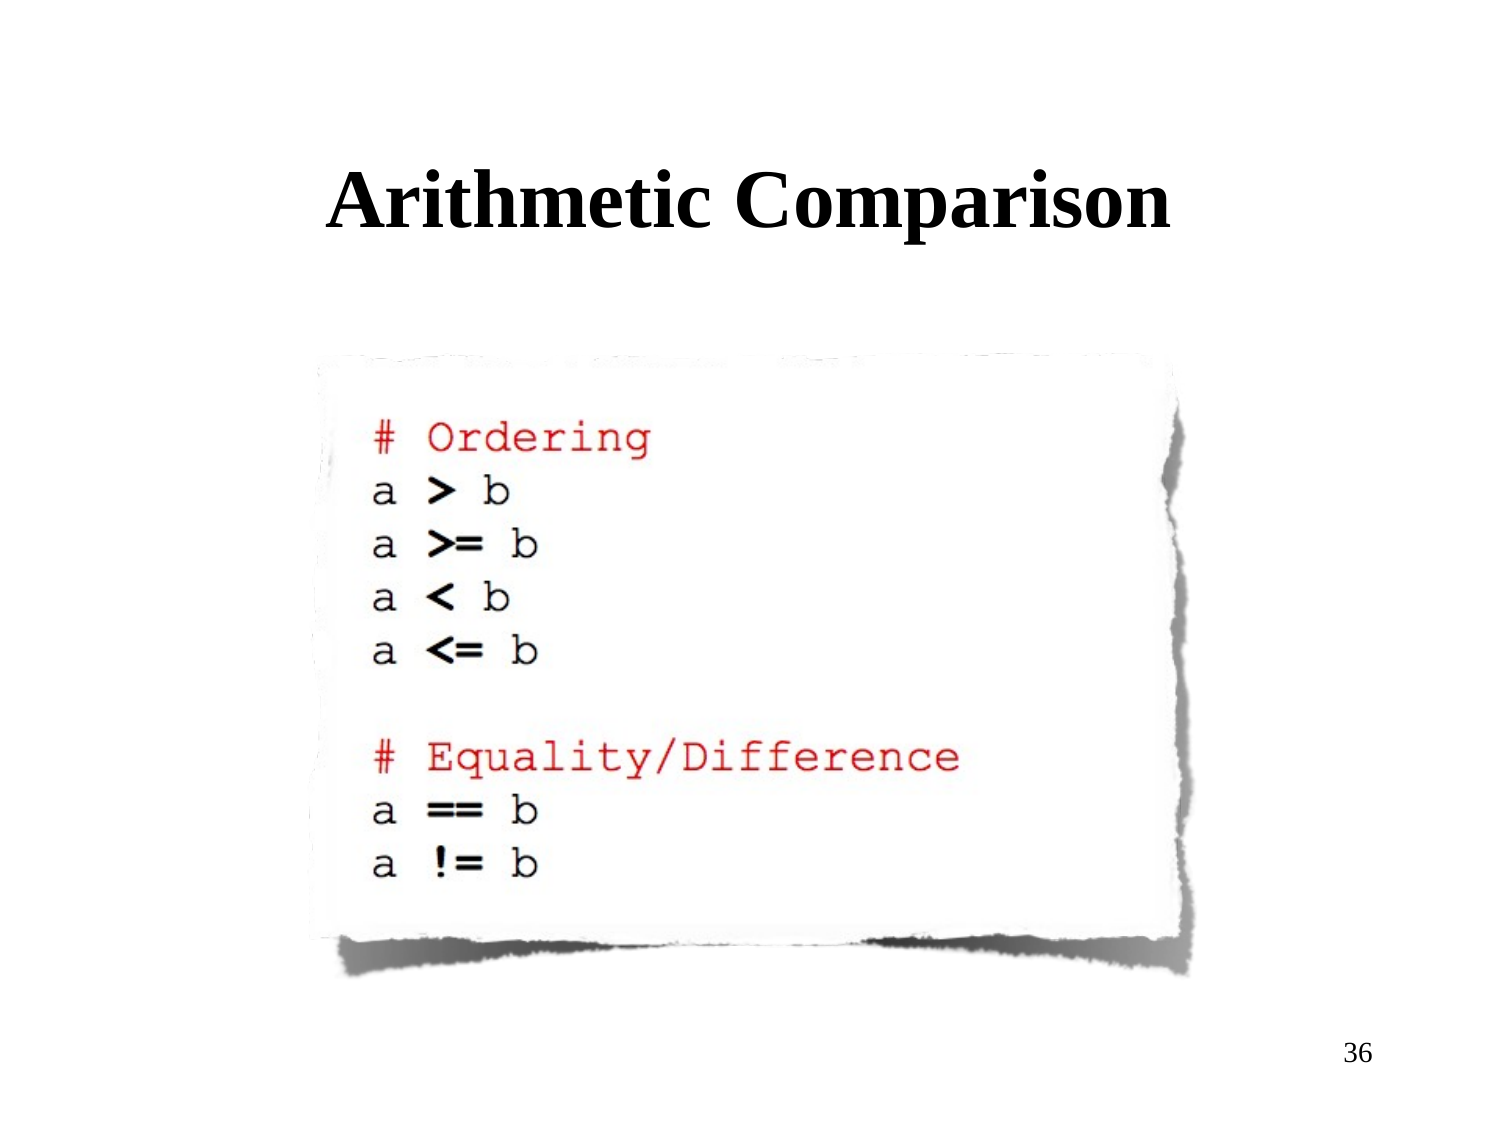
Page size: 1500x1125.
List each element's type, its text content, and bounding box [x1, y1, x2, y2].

text_box [302, 343, 1198, 982]
title Arithmetic Comparison [323, 141, 1177, 332]
slide_number 36 [1337, 1033, 1379, 1125]
